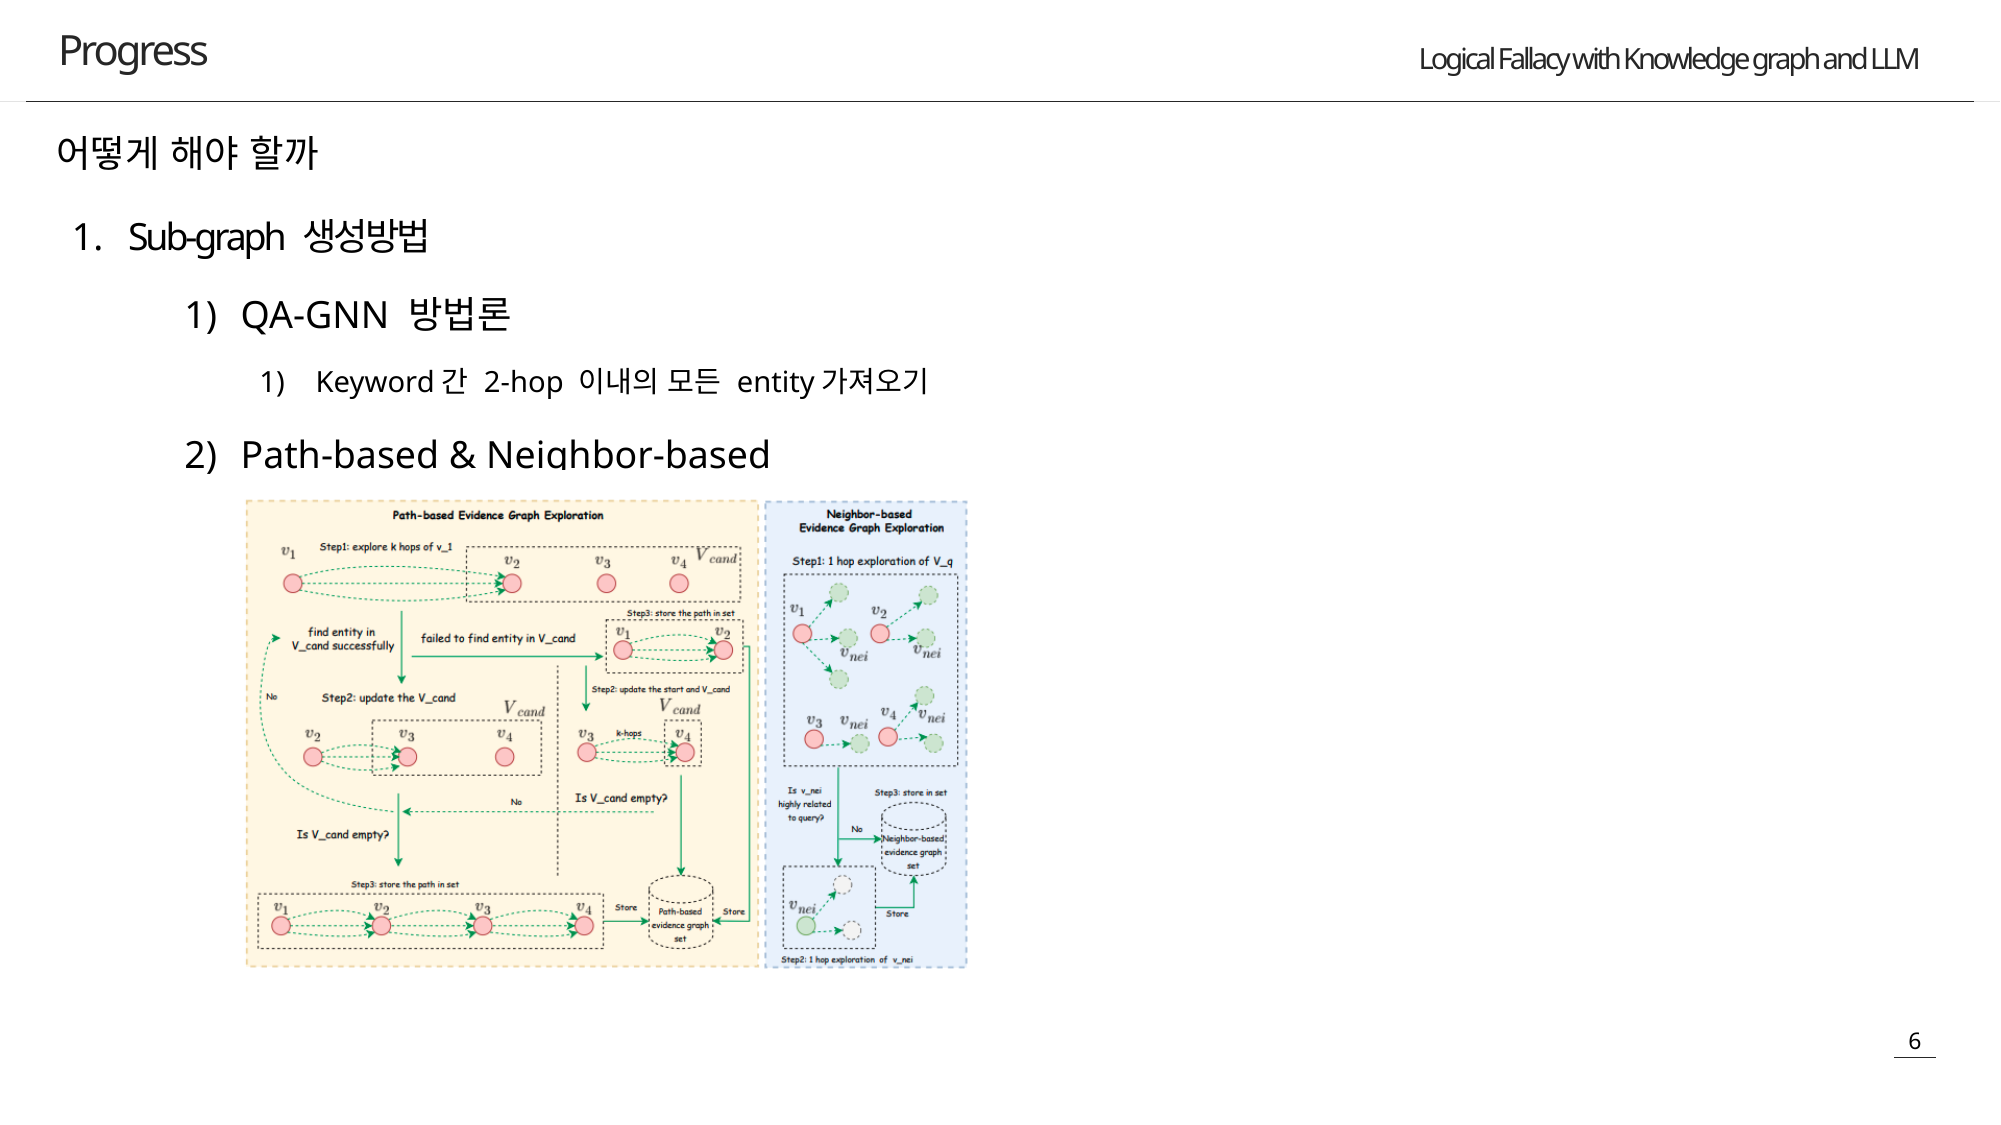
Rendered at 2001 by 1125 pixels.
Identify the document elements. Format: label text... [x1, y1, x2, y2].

list Progress [43, 0, 958, 93]
picture [220, 470, 1000, 999]
text_box 어떻게 해야 할까 [41, 122, 1915, 182]
text_box Sub-graph 생성방법 QA-GNN 방법론 Keyword간 2-hop 이내의 모든 entity가져오기 Path-based & Neighbor-based [57, 182, 1972, 674]
